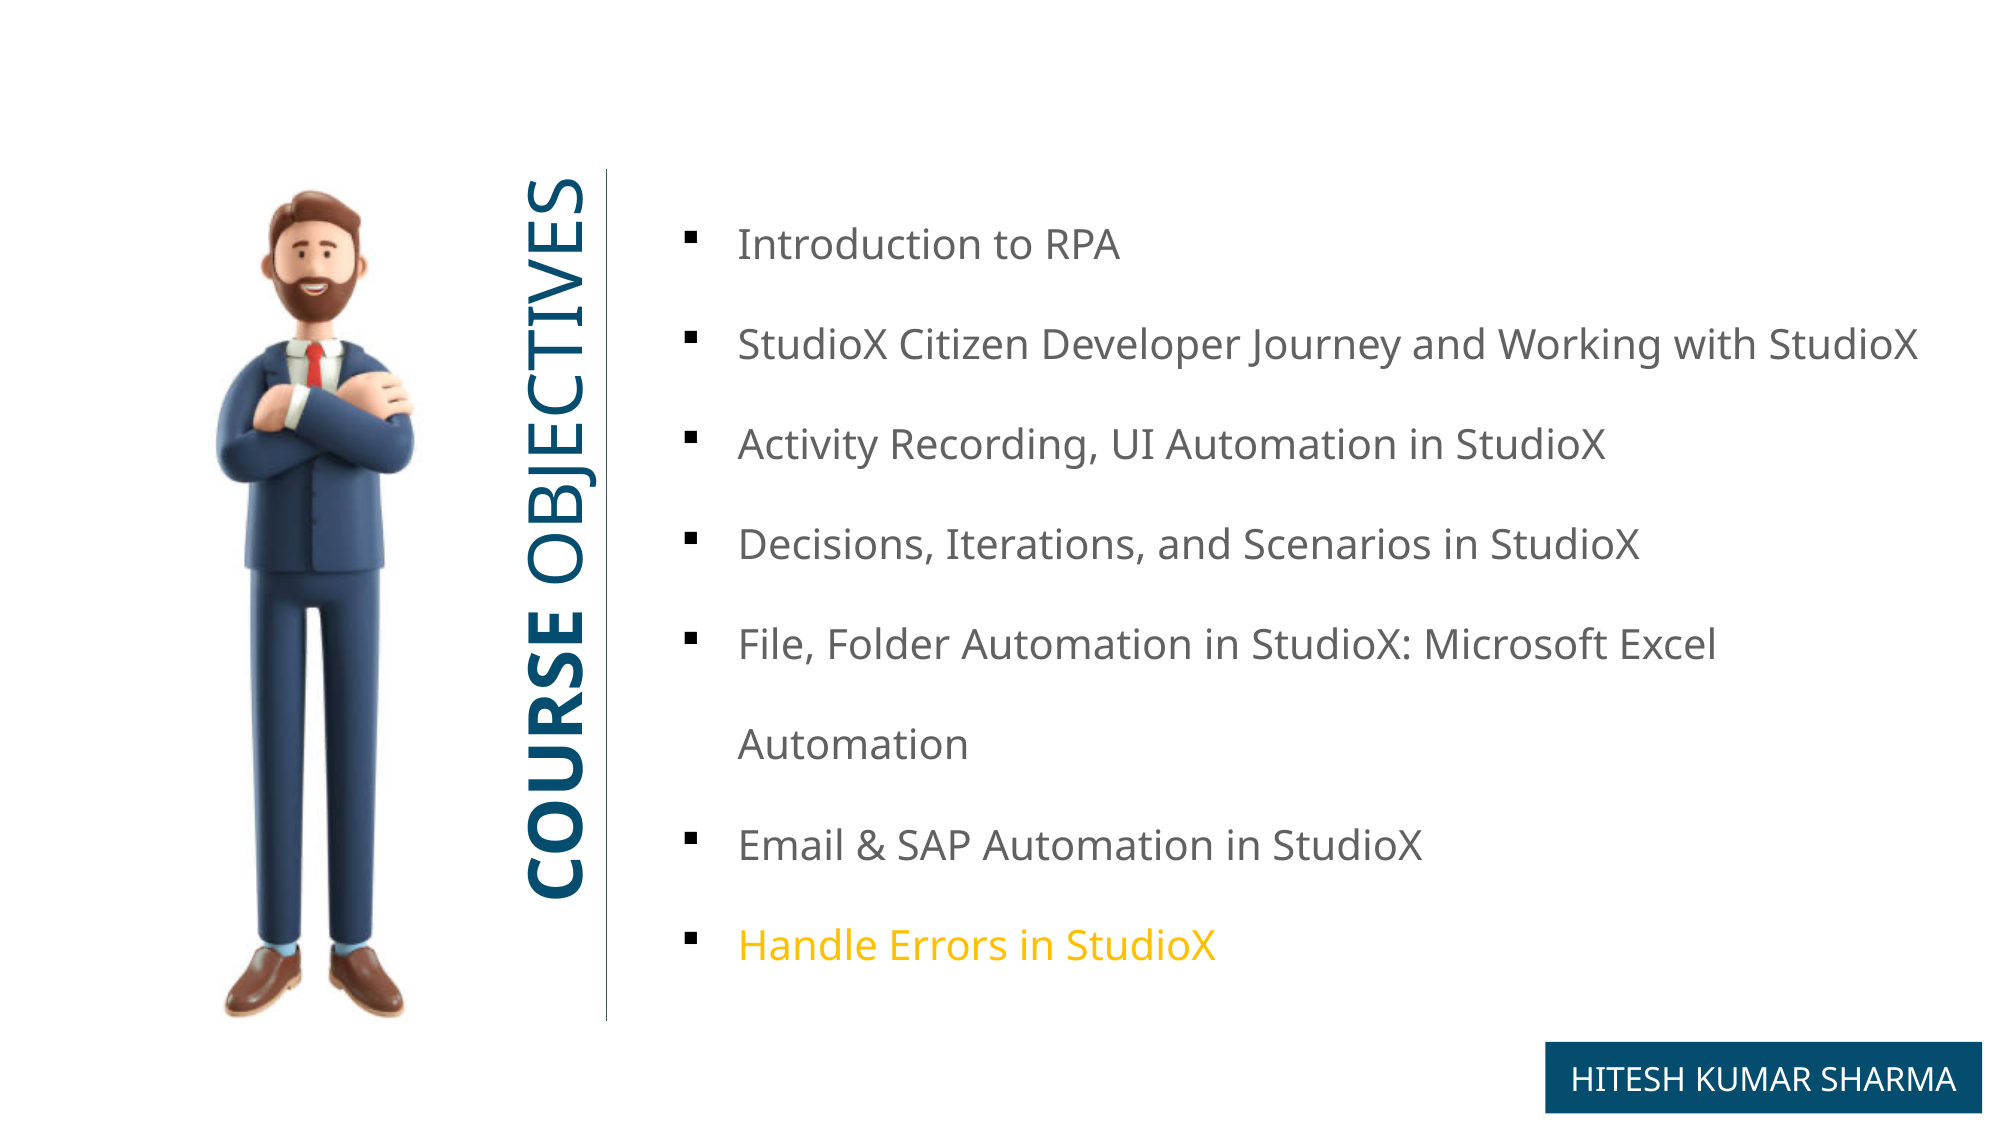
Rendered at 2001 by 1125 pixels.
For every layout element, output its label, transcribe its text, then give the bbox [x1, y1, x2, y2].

text_box Introduction to RPA StudioX Citizen Developer Journey and Working with StudioX Activity Recording, UI Automation in StudioX Decisions, Iterations, and Scenarios in StudioX File, Folder Automation in StudioX: Microsoft Excel Automation Email & SAP Automation in StudioX Handle Errors in StudioX [681, 232, 1937, 904]
picture [183, 129, 447, 1042]
footer HITESH KUMAR SHARMA [1545, 1041, 1983, 1114]
text_box COURSE OBJECTIVES [507, 58, 598, 904]
